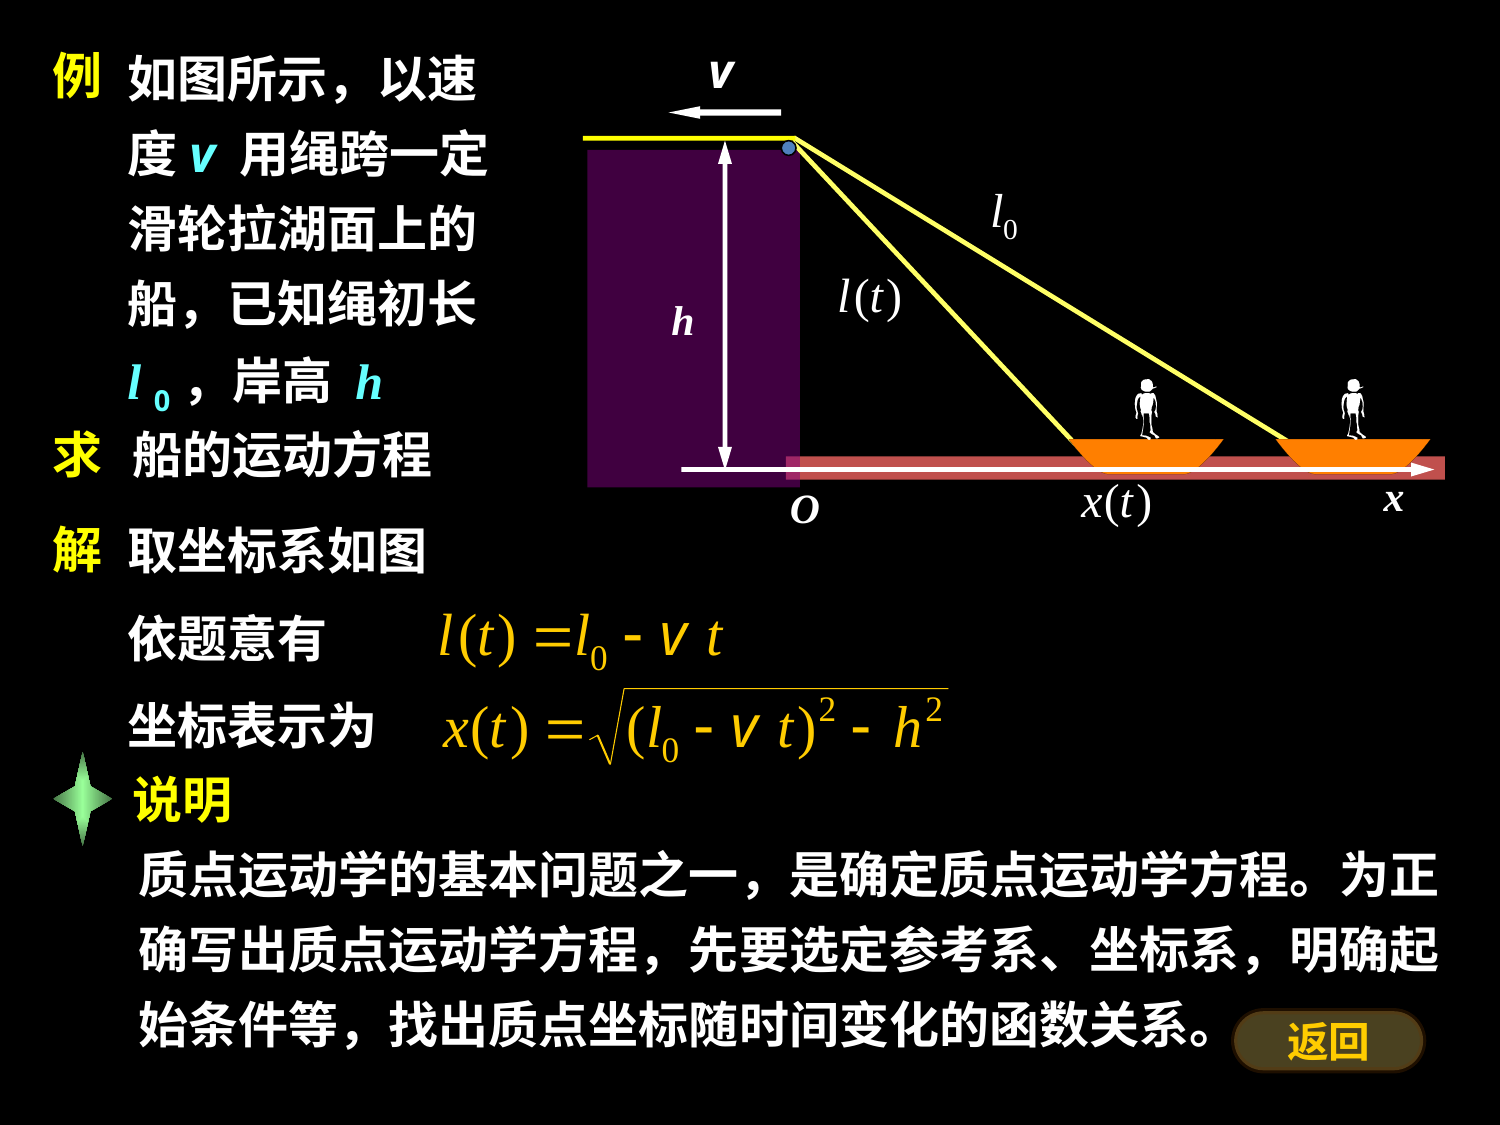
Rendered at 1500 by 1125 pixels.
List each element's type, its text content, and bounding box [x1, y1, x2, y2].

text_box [835, 274, 904, 328]
text_box [587, 149, 800, 488]
text_box [800, 456, 1063, 469]
text_box 解 [37, 511, 118, 586]
picture [1068, 378, 1225, 476]
text_box 说明 [100, 761, 266, 837]
text_box 求 [37, 416, 100, 492]
text_box 船的运动方程 [100, 416, 465, 492]
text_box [436, 603, 729, 676]
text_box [708, 53, 742, 93]
text_box [781, 140, 797, 156]
text_box h [656, 286, 710, 352]
text_box [1229, 456, 1270, 469]
text_box [53, 751, 113, 847]
picture [1275, 378, 1432, 476]
text_box 例 [37, 37, 112, 113]
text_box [988, 186, 1020, 244]
text_box 取坐标系如图 [112, 512, 488, 588]
text_box 坐标表示为 [112, 687, 413, 763]
text_box [668, 108, 782, 117]
text_box [1227, 470, 1272, 480]
text_box 依题意有 [112, 599, 363, 675]
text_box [437, 681, 952, 770]
text_box [1234, 1011, 1424, 1071]
text_box 如图所示，以速度v 用绳跨一定滑轮拉湖面上的船，已知绳初长 l 0，岸高 h [112, 24, 513, 426]
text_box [1076, 484, 1155, 532]
text_box [1434, 456, 1445, 480]
text_box [800, 470, 1065, 480]
text_box 质点运动学的基本问题之一，是确定质点运动学方程。为正确写出质点运动学方程，先要选定参考系、坐标系，明确起始条件等，找出质点坐标随时间变化的函数关系。 [123, 820, 1471, 1061]
text_box x [1368, 482, 1432, 528]
text_box O [774, 474, 835, 540]
text_box [718, 140, 732, 471]
